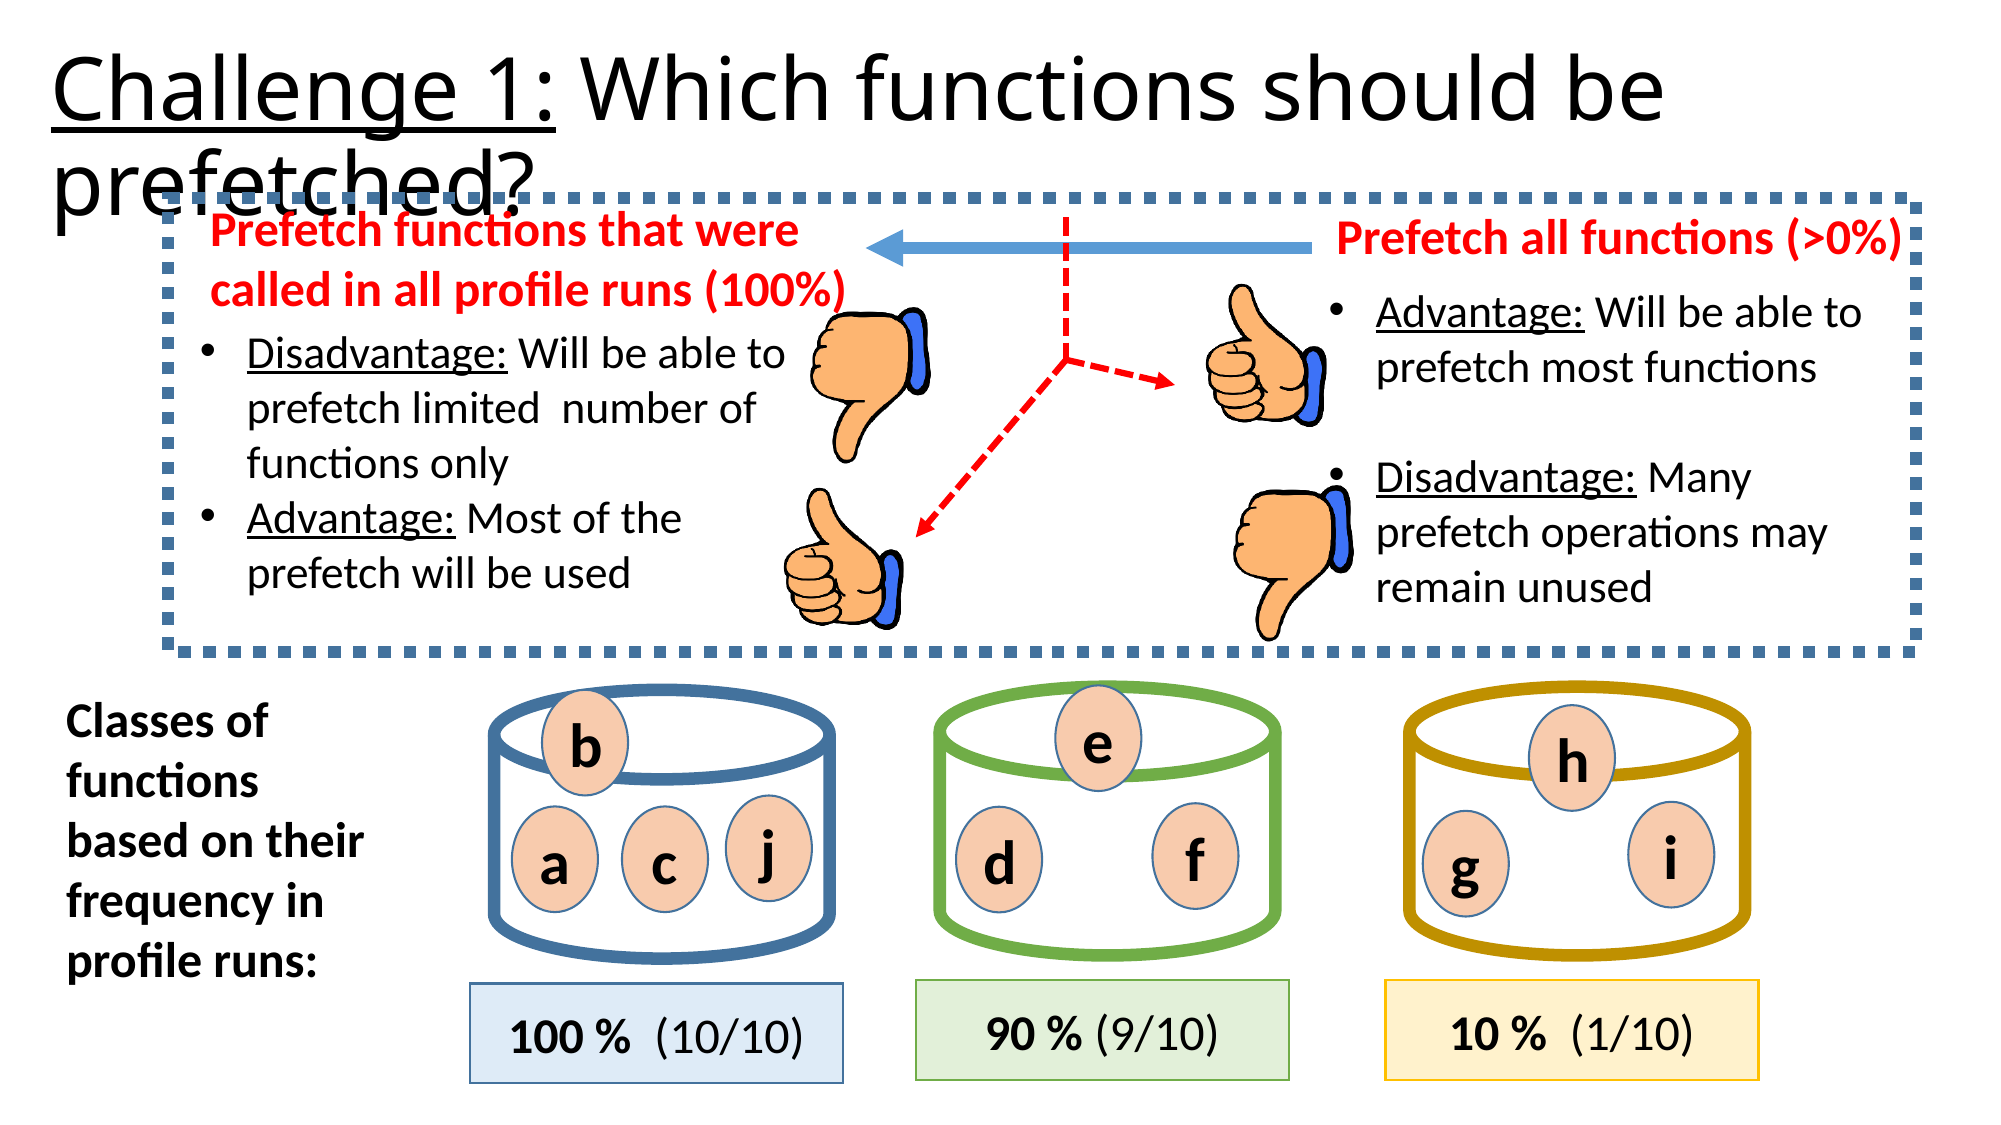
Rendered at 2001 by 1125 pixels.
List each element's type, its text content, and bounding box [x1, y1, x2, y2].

text_box g [1421, 809, 1510, 918]
text_box a [510, 805, 599, 914]
picture [797, 294, 934, 468]
picture [778, 480, 908, 639]
text_box e [1054, 684, 1143, 793]
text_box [1066, 359, 1175, 386]
picture [1219, 472, 1357, 646]
text_box 10 % (1/10) [1384, 979, 1760, 1081]
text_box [915, 359, 1067, 538]
text_box d [955, 805, 1044, 914]
text_box c [620, 805, 710, 914]
text_box f [1151, 802, 1240, 910]
text_box Classes of functions based on their frequency in profile runs: [51, 680, 403, 996]
text_box b [540, 688, 630, 797]
text_box 100 % (10/10) [469, 982, 844, 1084]
text_box [1408, 685, 1747, 957]
picture [1200, 276, 1331, 436]
text_box j [724, 794, 813, 903]
text_box [938, 685, 1277, 957]
text_box [493, 688, 831, 960]
text_box 90 % (9/10) [915, 979, 1290, 1081]
text_box Prefetch functions that were called in all profile runs (100%) [195, 188, 863, 198]
text_box i [1627, 800, 1716, 909]
text_box [167, 197, 1917, 653]
text_box h [1527, 704, 1617, 812]
text_box Challenge 1: Which functions should be prefetched? [35, 30, 1901, 248]
